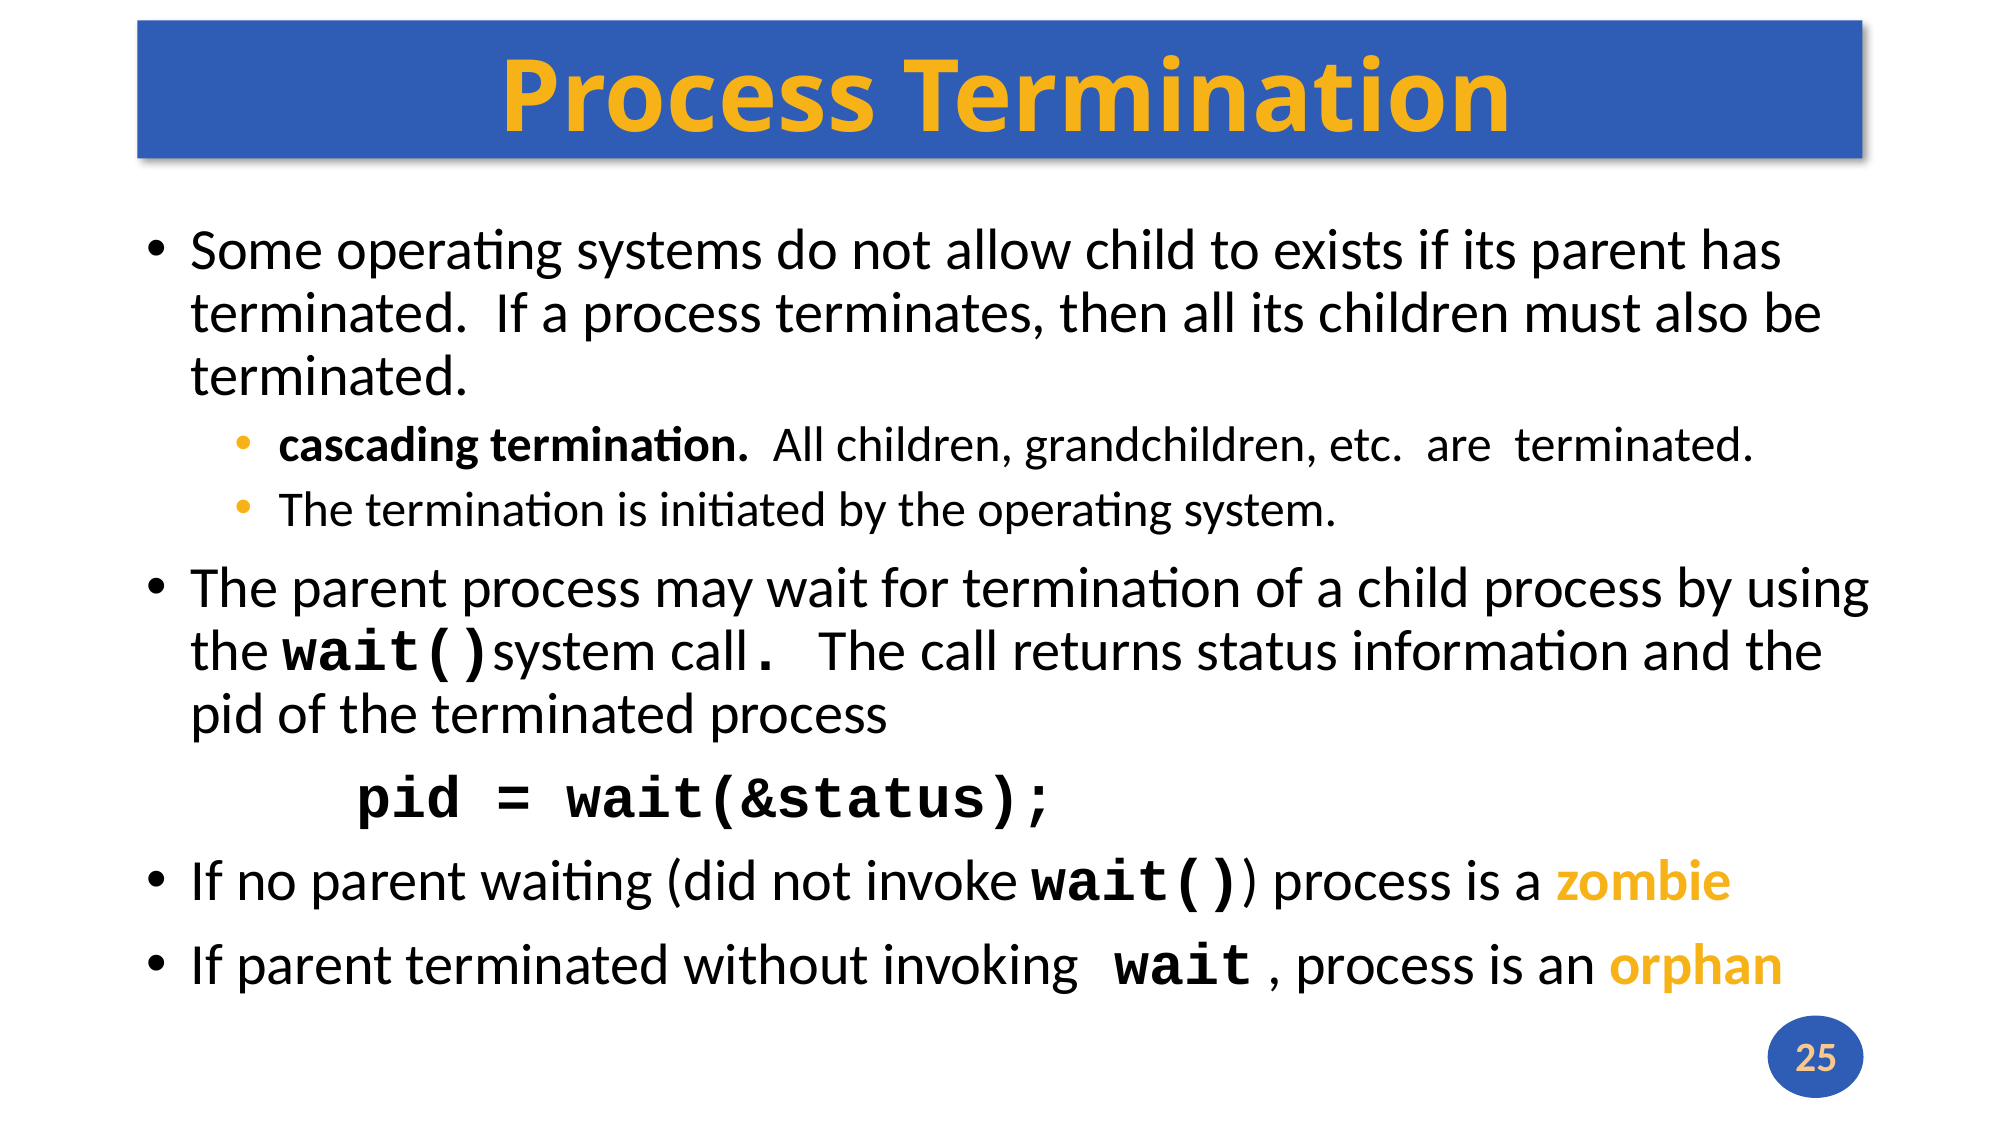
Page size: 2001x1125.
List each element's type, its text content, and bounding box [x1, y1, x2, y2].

list Some operating systems do not allow child to exists if its parent has terminated. If a process terminates, then all its children must also be terminated. cascading termination. All children, grandchildren, etc. are terminated. The termination is initiated by the operating system. The parent process may wait for termination of a child process by using the wait()system call. The call returns status information and the pid of the terminated process pid = wait(&status); If no parent waiting (did not invoke wait()) process is a zombie If parent terminated without invoking wait , process is an orphan [131, 171, 1903, 1100]
slide_number 25 [1767, 1015, 1866, 1095]
title Process Termination [141, 24, 1861, 159]
